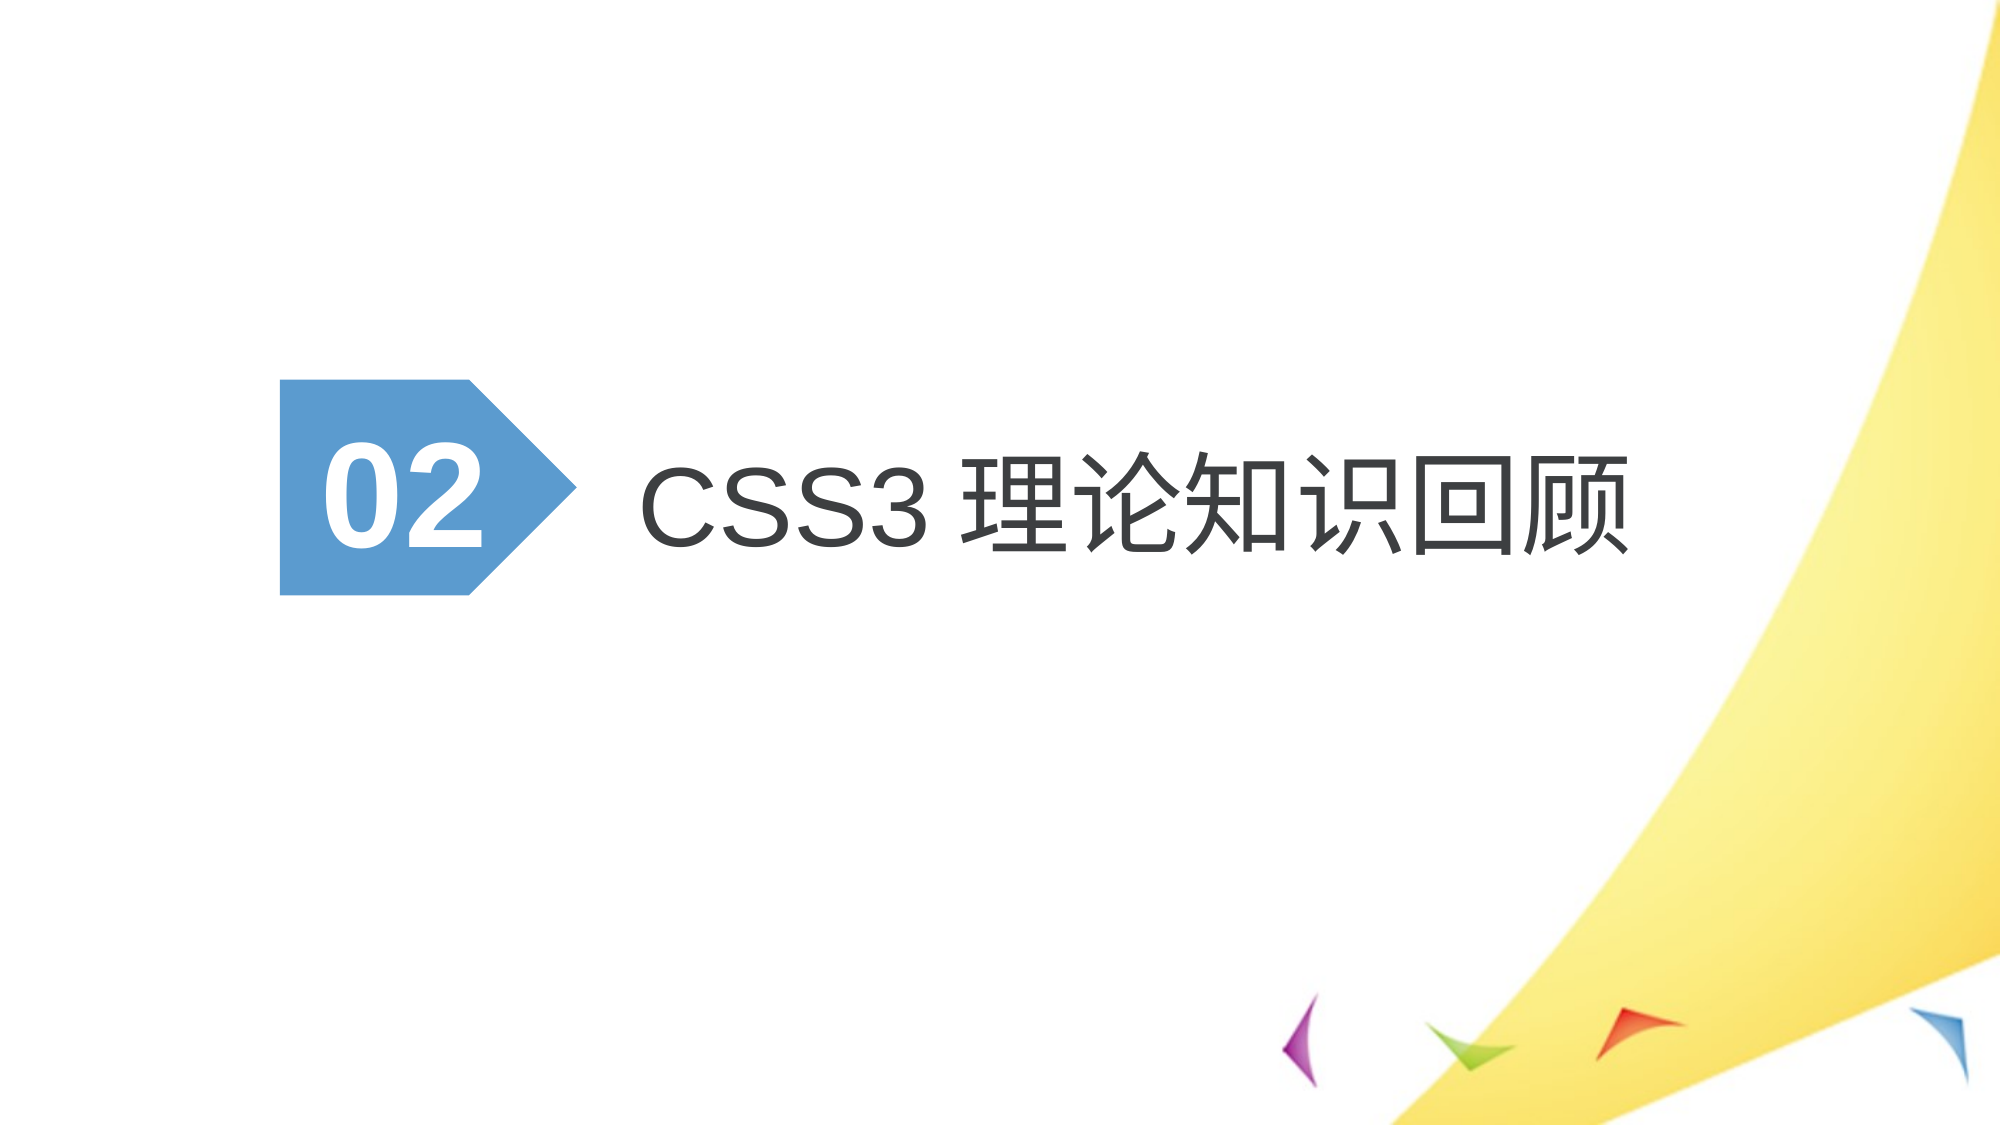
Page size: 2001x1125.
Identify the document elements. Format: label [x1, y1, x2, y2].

picture [1116, 0, 2000, 1125]
text_box [279, 379, 1714, 596]
